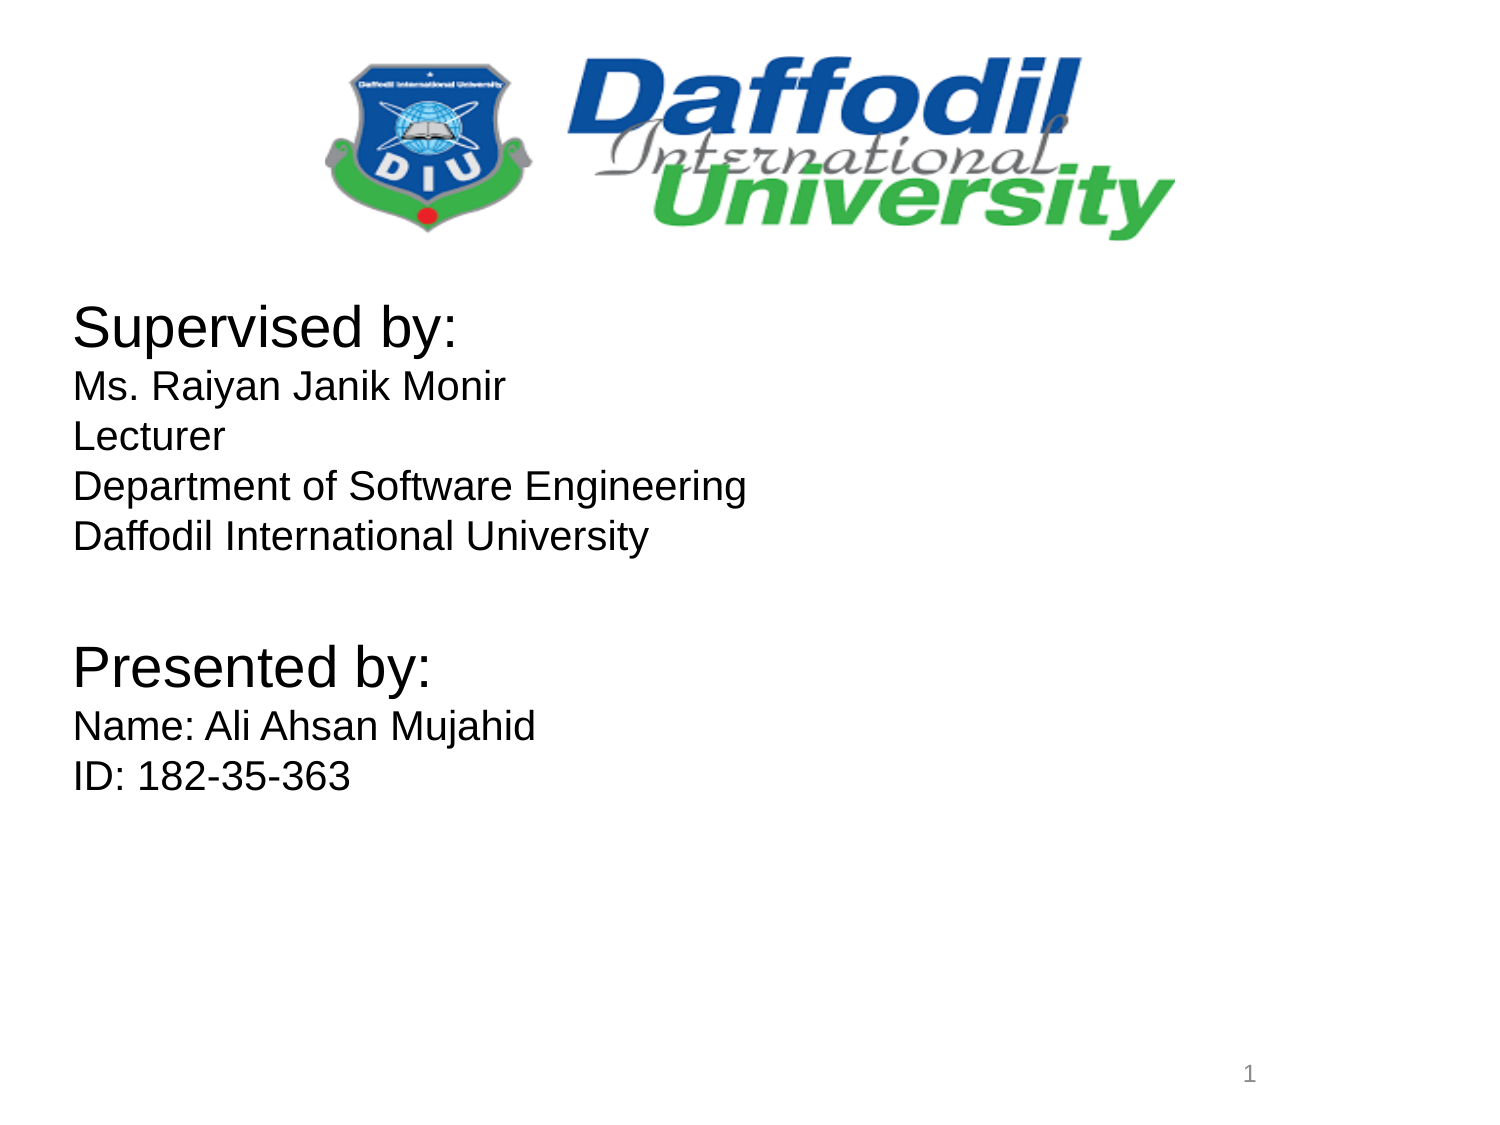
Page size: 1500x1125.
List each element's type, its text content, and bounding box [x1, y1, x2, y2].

picture [324, 55, 1176, 241]
slide_number 1 [1074, 1042, 1425, 1103]
text_box Supervised by: Ms. Raiyan Janik Monir Lecturer Department of Software Engineering Daffodil International University Presented by: Name: Ali Ahsan Mujahid ID: 182-35-363 [57, 281, 1425, 807]
